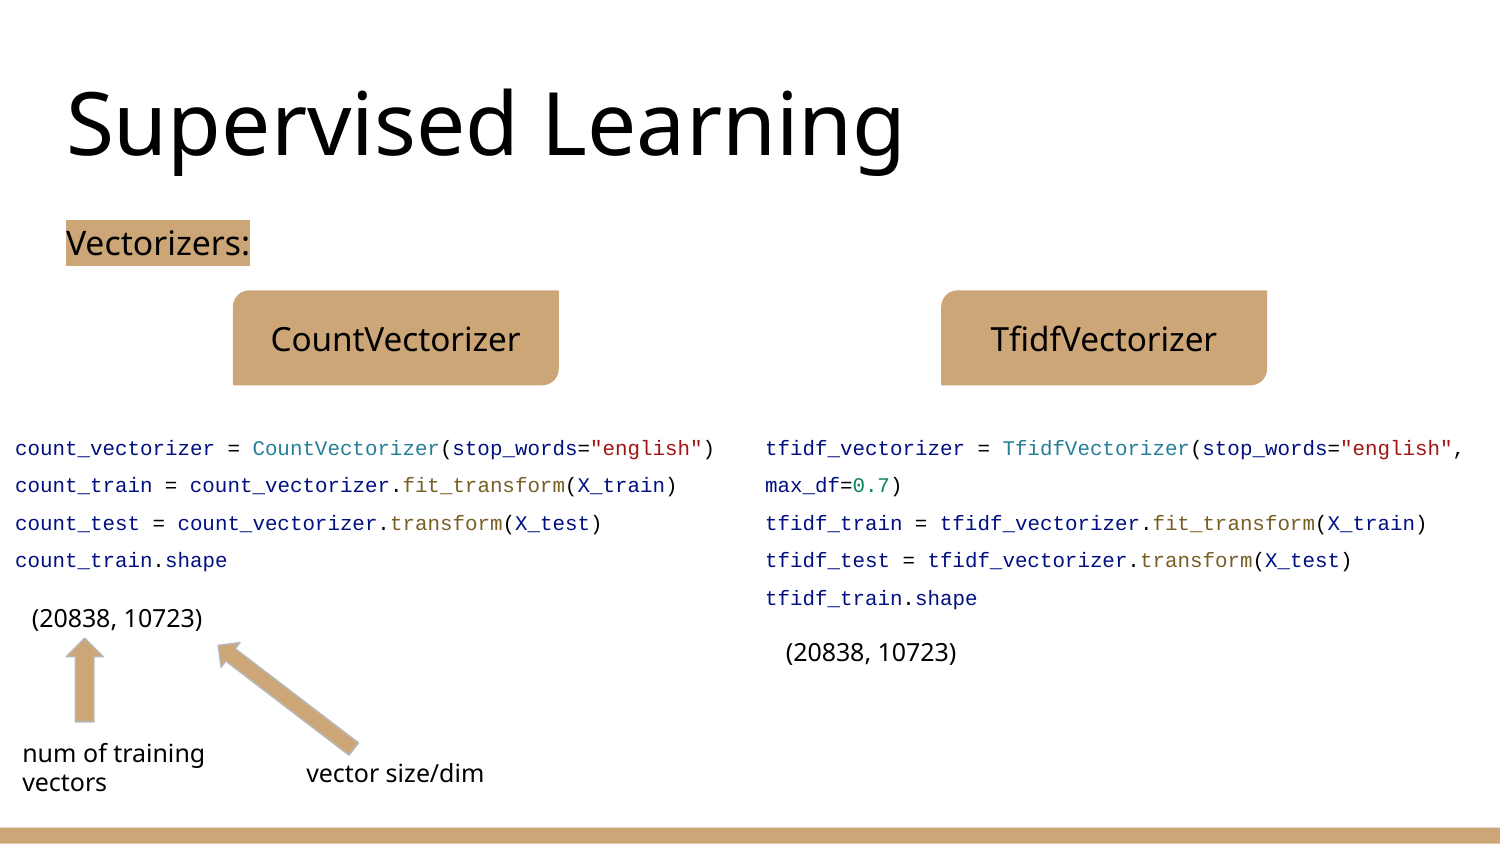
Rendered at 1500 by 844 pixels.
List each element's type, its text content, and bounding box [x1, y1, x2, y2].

text_box tfidf_vectorizer = TfidfVectorizer(stop_words="english", max_df=0.7) tfidf_train = tfidf_vectorizer.fit_transform(X_train) tfidf_test = tfidf_vectorizer.transform(X_test) tfidf_train.shape [749, 407, 1500, 611]
text_box (20838, 10723) [770, 591, 1021, 676]
text_box (20838, 10723) [16, 557, 267, 620]
text_box TfidfVectorizer [941, 291, 1267, 385]
text_box CountVectorizer [233, 291, 559, 385]
text_box vector size/dim [291, 742, 550, 796]
list Vectorizers: [51, 200, 983, 278]
title Supervised Learning [51, 51, 1449, 189]
text_box [218, 642, 359, 756]
text_box count_vectorizer = CountVectorizer(stop_words="english") count_train = count_vectorizer.fit_transform(X_train) count_test = count_vectorizer.transform(X_test) count_train.shape [0, 407, 749, 558]
text_box num of training vectors [7, 722, 277, 816]
text_box [66, 638, 104, 722]
